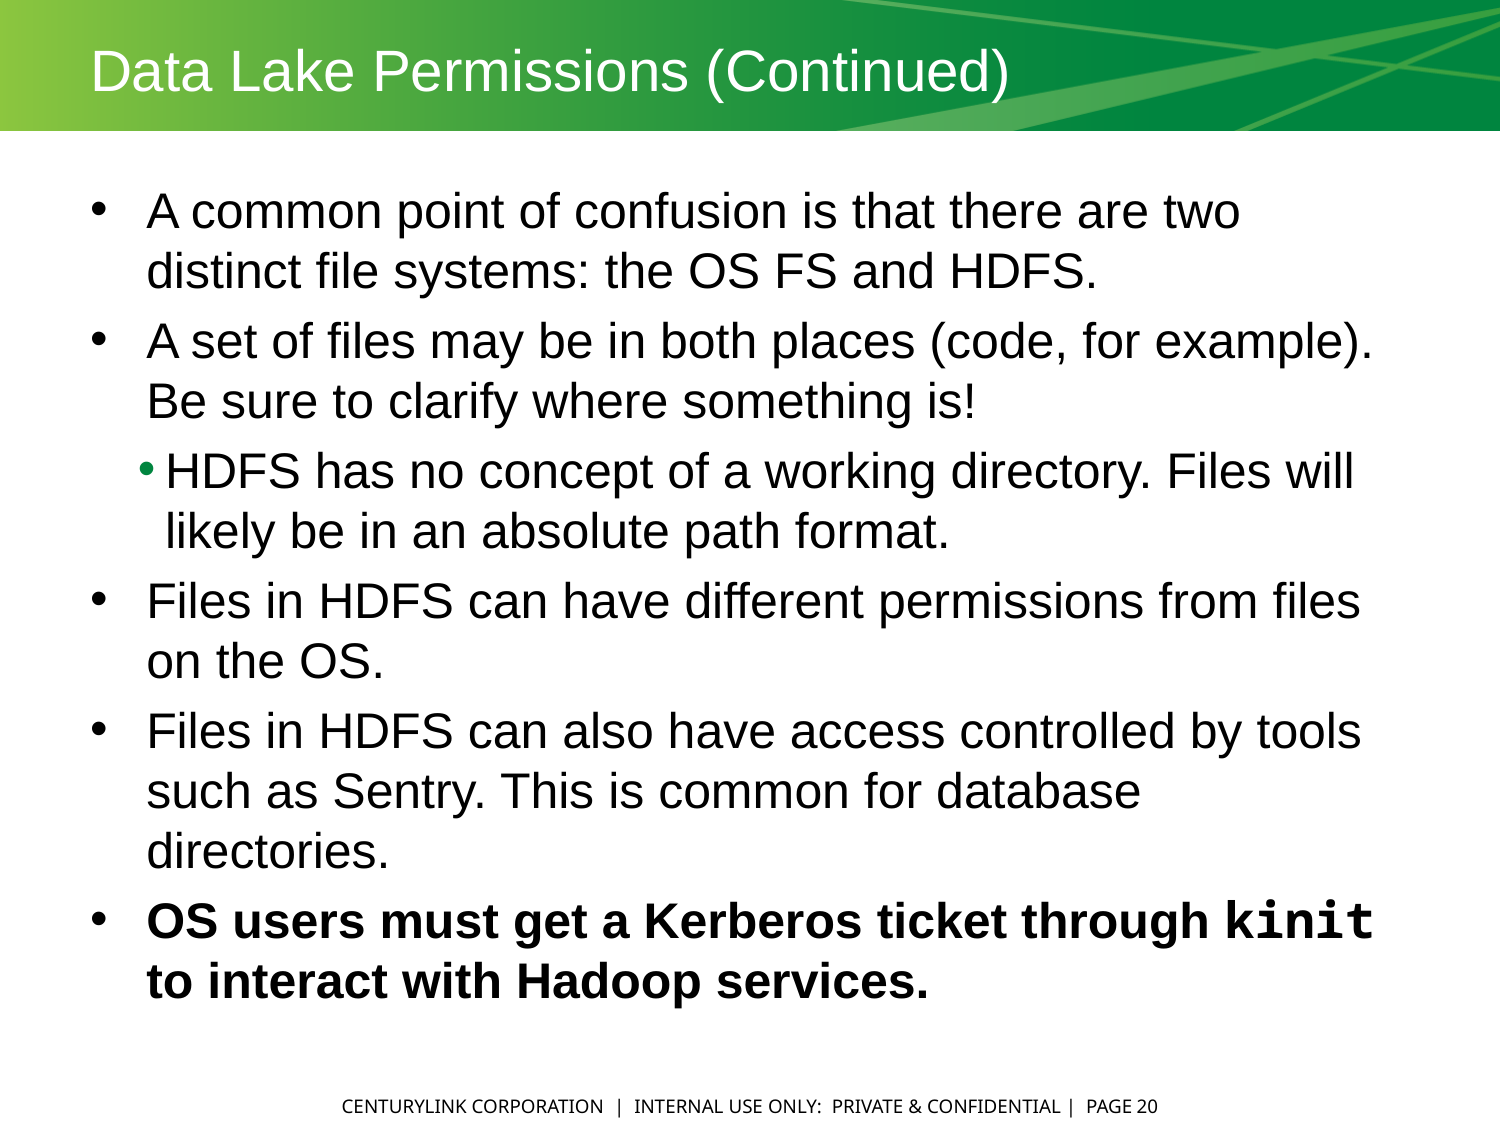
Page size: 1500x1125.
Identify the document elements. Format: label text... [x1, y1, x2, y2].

picture [0, 0, 1500, 131]
list A common point of confusion is that there are two distinct file systems: the OS FS and HDFS. A set of files may be in both places (code, for example). Be sure to clarify where something is! HDFS has no concept of a working directory. Files will likely be in an absolute path format. Files in HDFS can have different permissions from files on the OS. Files in HDFS can also have access controlled by tools such as Sentry. This is common for database directories. OS users must get a Kerberos ticket through kinit to interact with Hadoop services. [74, 170, 1413, 888]
title Data Lake Permissions (Continued) [74, 25, 1451, 126]
